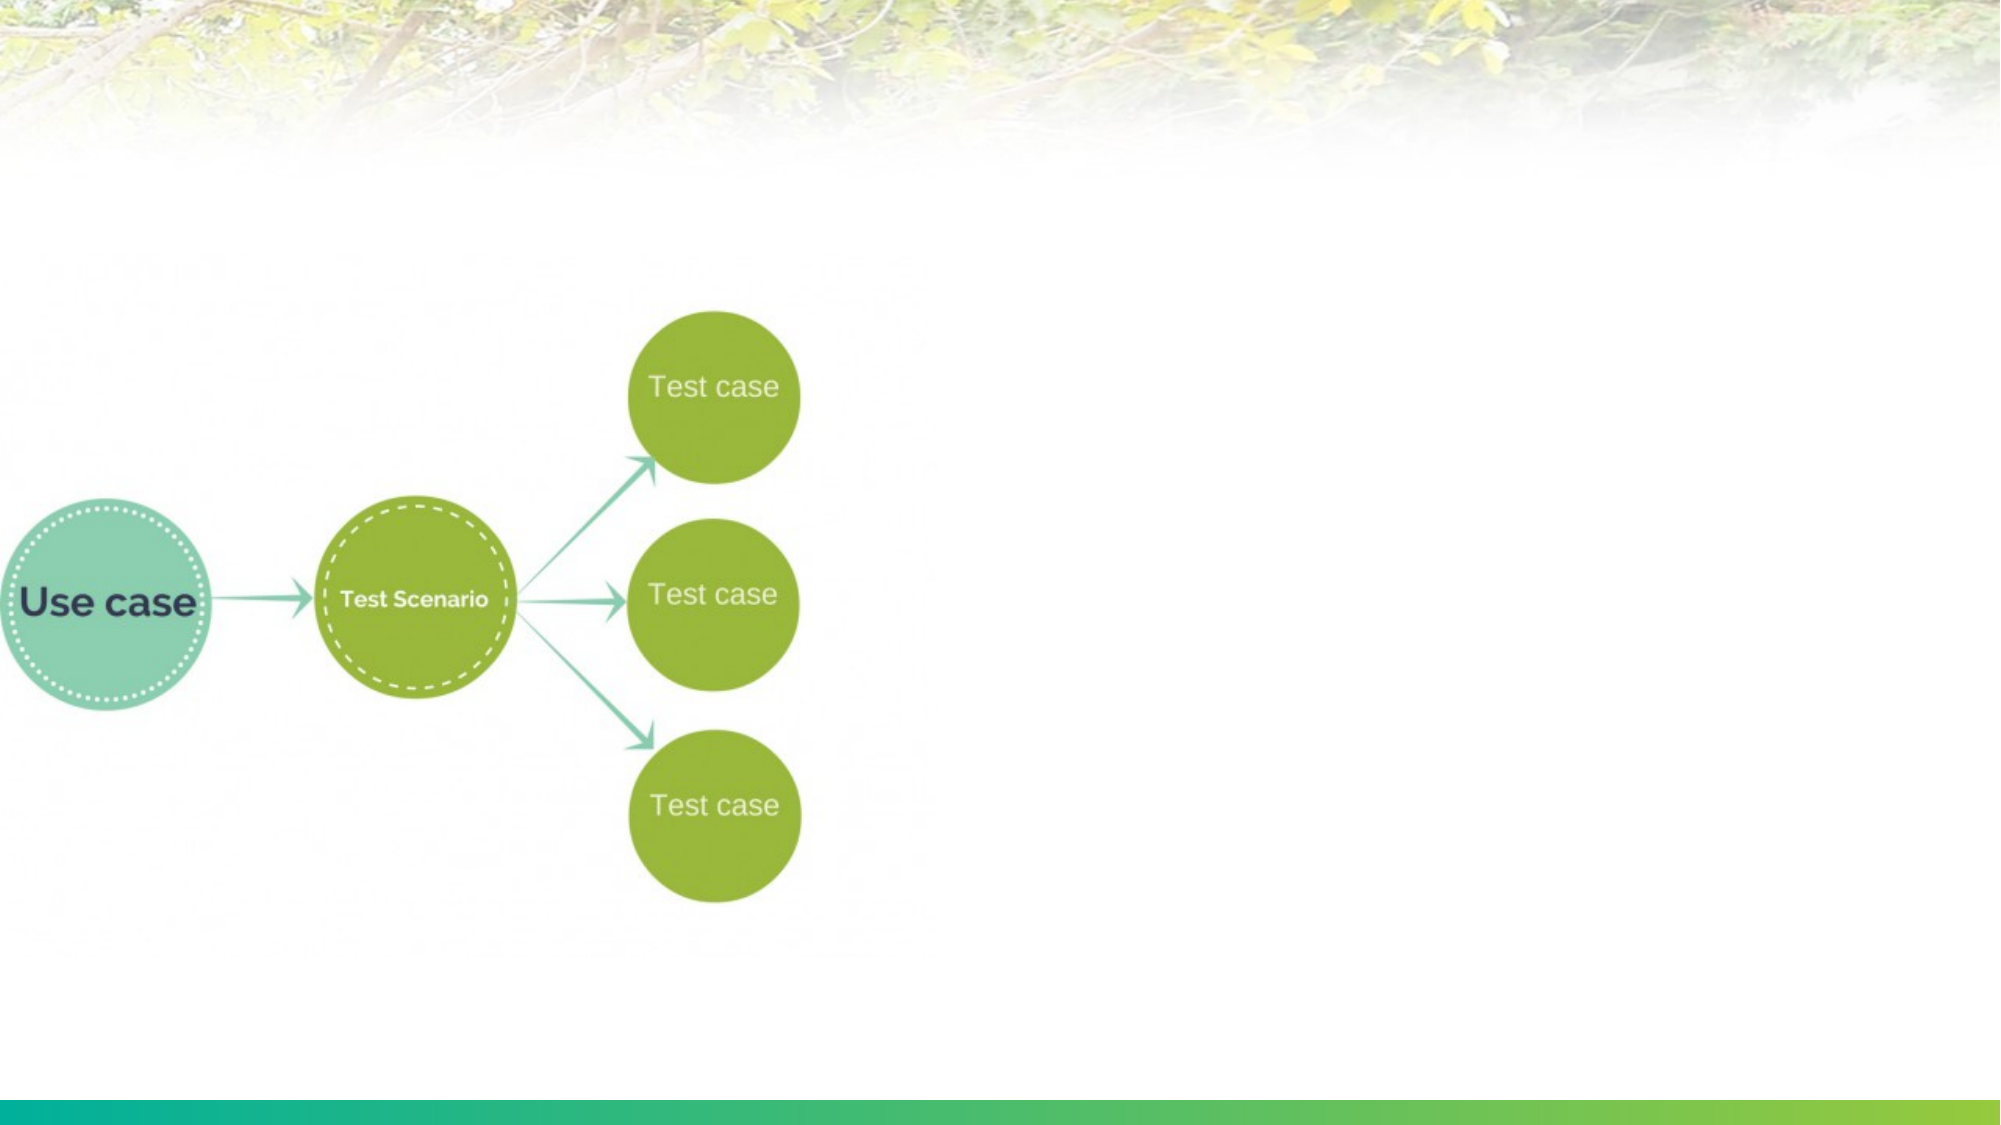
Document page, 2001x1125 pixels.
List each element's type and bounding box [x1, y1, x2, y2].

list [0, 253, 938, 957]
picture [0, 0, 2000, 182]
